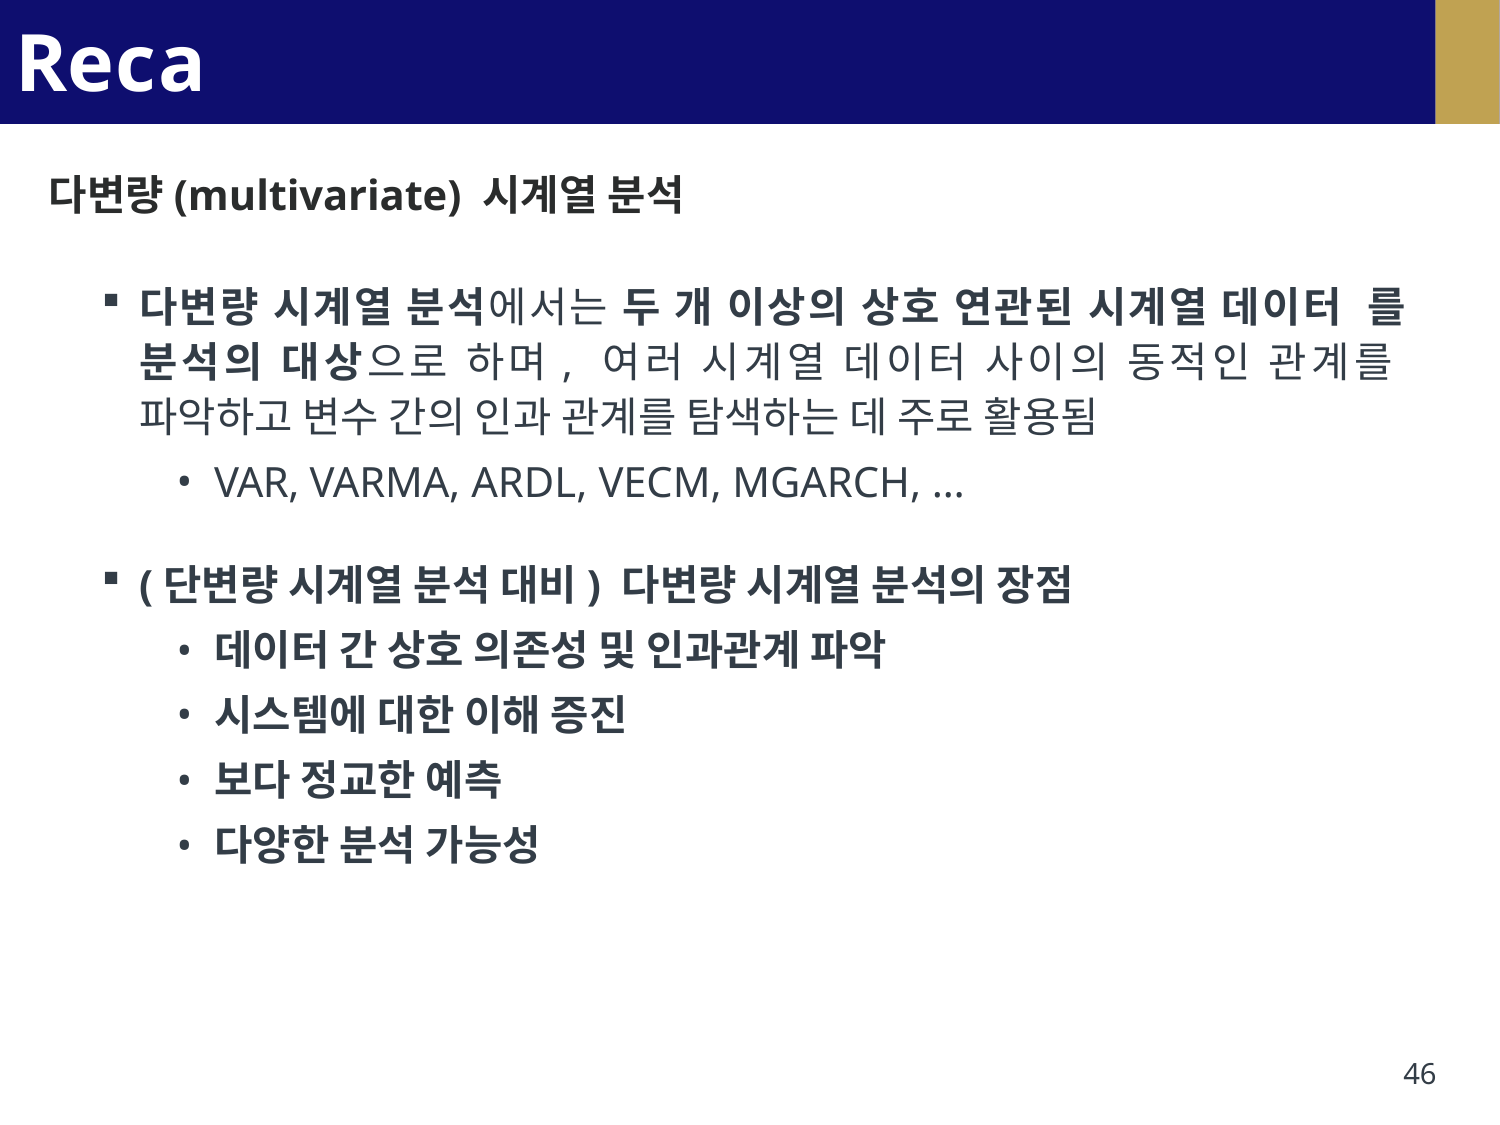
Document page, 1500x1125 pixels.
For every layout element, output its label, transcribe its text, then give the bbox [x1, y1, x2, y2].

text_box 다변량(multivariate) 시계열 분석 다변량 시계열 분석에서는 두 개 이상의 상호 연관된 시계열 데이터 를 분석의 대상으로 하며, 여러 시계열 데이터 사이의 동적인 관계를 파악하고 변수 간의 인과 관계를 탐색하는 데 주로 활용됨 VAR, VARMA, ARDL, VECM, MGARCH, … (단변량 시계열 분석 대비) 다변량 시계열 분석의 장점 데이터 간 상호 의존성 및 인과관계 파악 시스템에 대한 이해 증진 보다 정교한 예측 다양한 분석 가능성 [46, 166, 1408, 869]
slide_number 46 [1397, 1050, 1442, 1125]
title Recap [12, 10, 250, 203]
